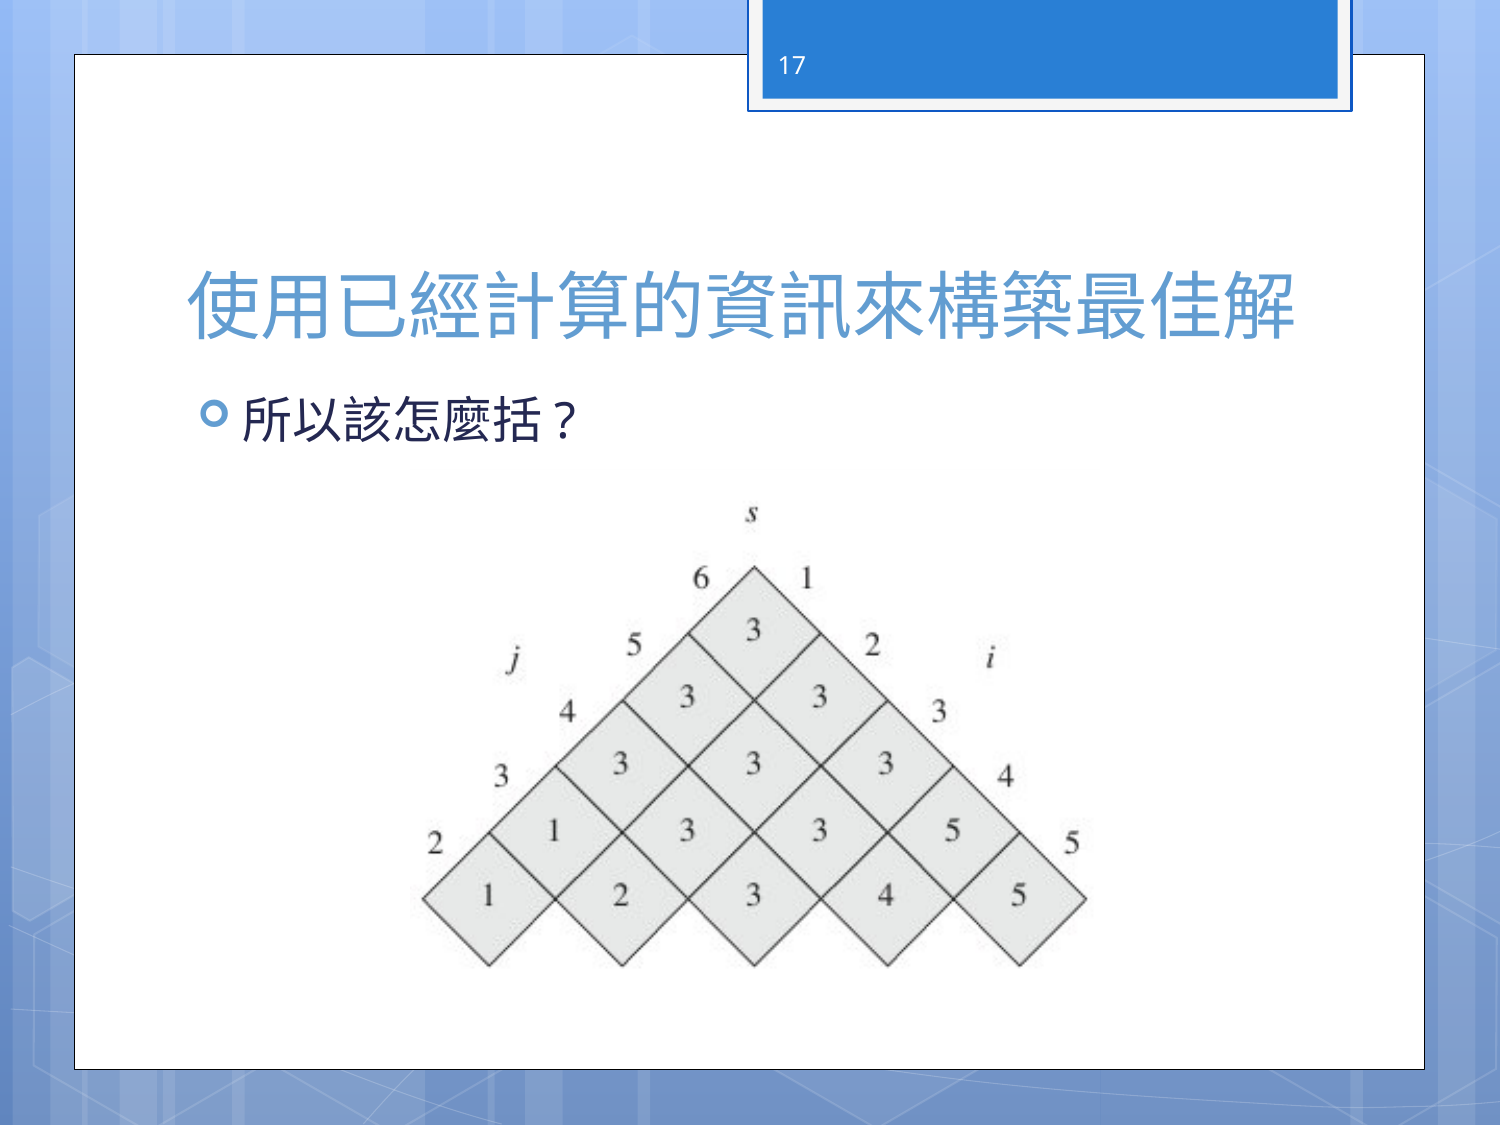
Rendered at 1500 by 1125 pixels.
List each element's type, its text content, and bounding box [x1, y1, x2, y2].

picture [409, 468, 1100, 997]
slide_number 17 [762, 36, 982, 97]
list 所以該怎麼括? [171, 381, 1283, 957]
title 使用已經計算的資訊來構築最佳解 [171, 168, 1324, 357]
